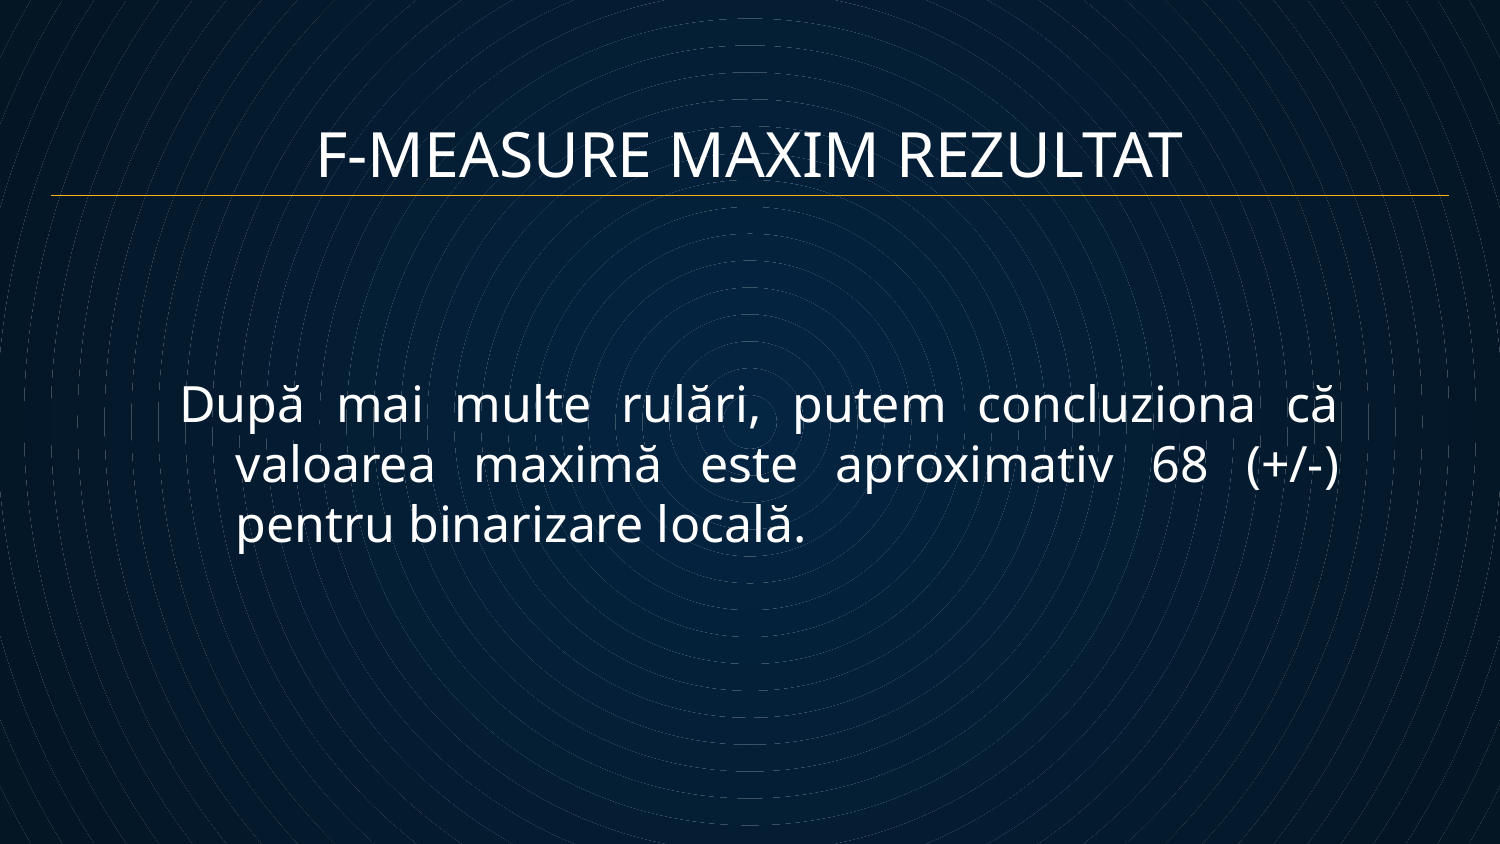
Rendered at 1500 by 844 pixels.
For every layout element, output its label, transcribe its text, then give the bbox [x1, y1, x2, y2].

subtitle După mai multe rulări, putem concluziona că valoarea maximă este aproximativ 68 (+/-) pentru binarizare locală. [145, 357, 1355, 789]
title F-MEASURE MAXIM REZULTAT [51, 202, 1449, 206]
title F-MEASURE MAXIM REZULTAT [51, 105, 1449, 195]
